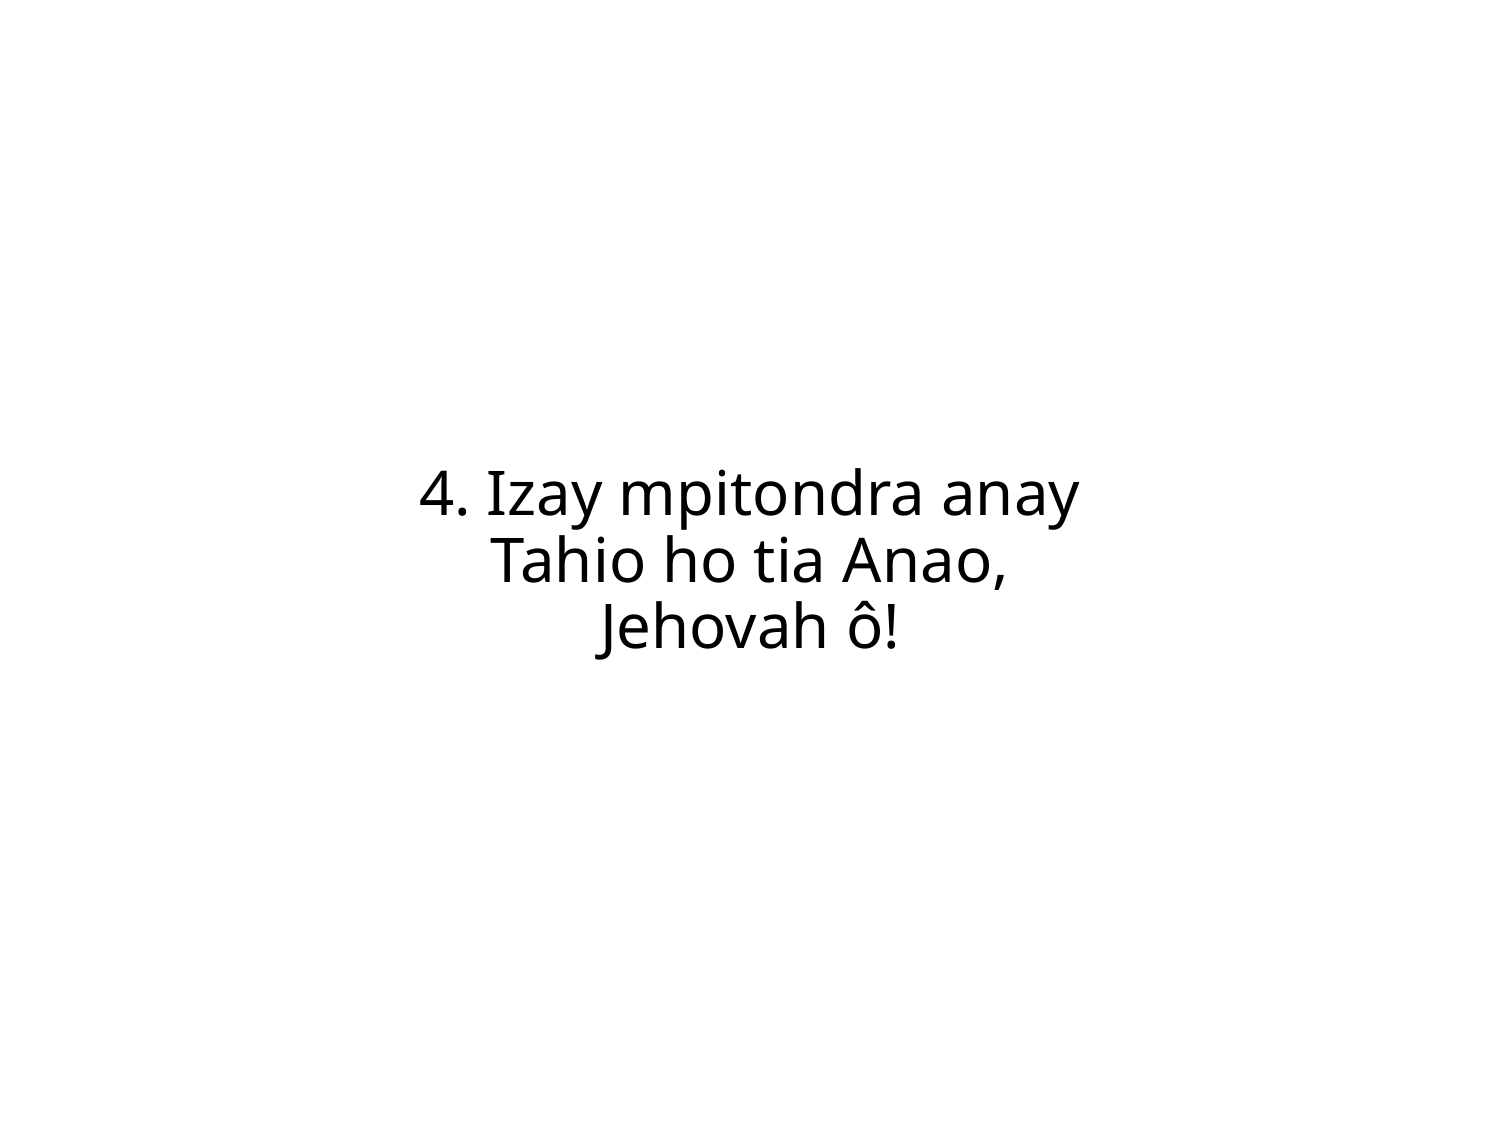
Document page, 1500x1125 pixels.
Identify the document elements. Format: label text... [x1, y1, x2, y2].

title 4. Izay mpitondra anay Tahio ho tia Anao, Jehovah ô! [103, 453, 1397, 672]
